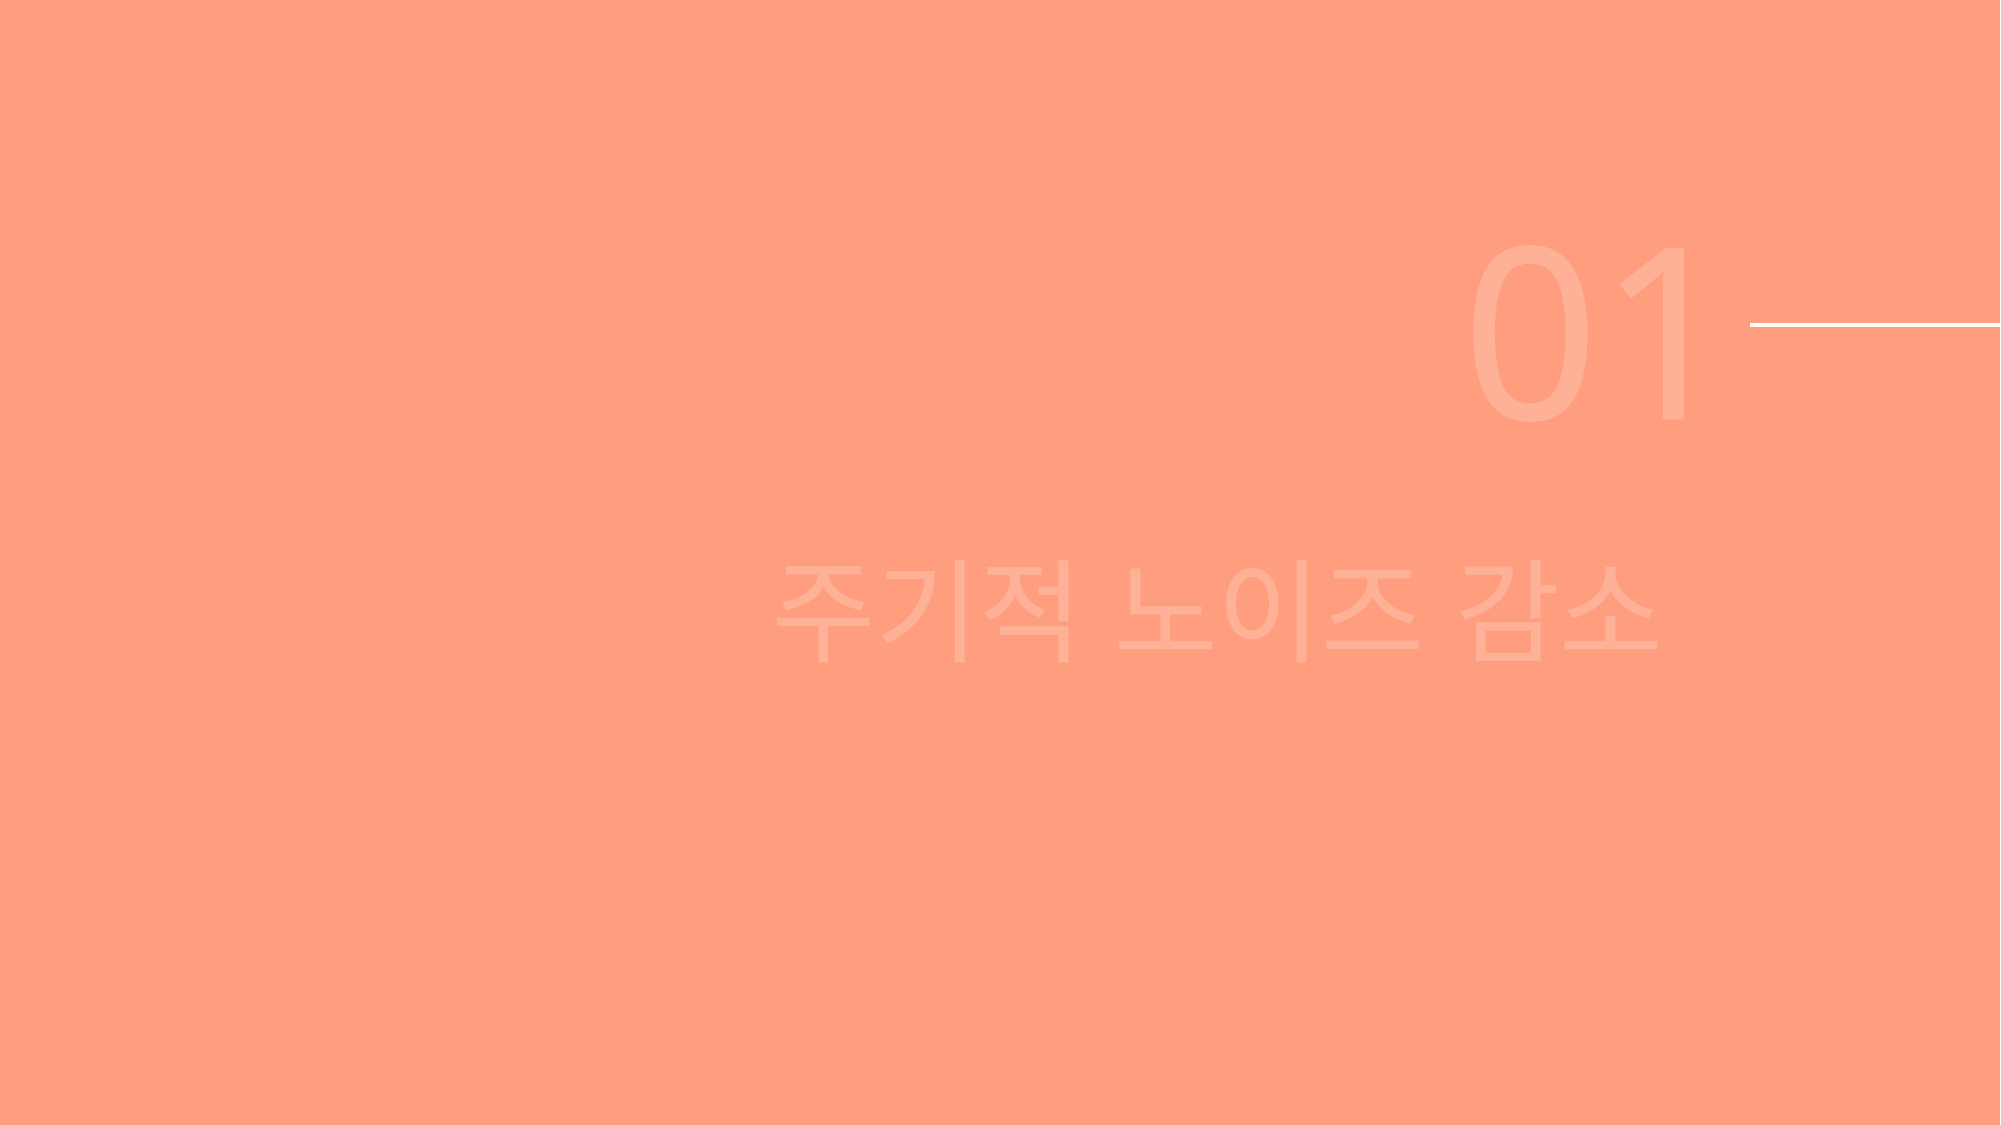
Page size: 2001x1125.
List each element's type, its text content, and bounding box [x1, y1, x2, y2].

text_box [707, 533, 1727, 882]
text_box 01 [1447, 172, 1751, 475]
